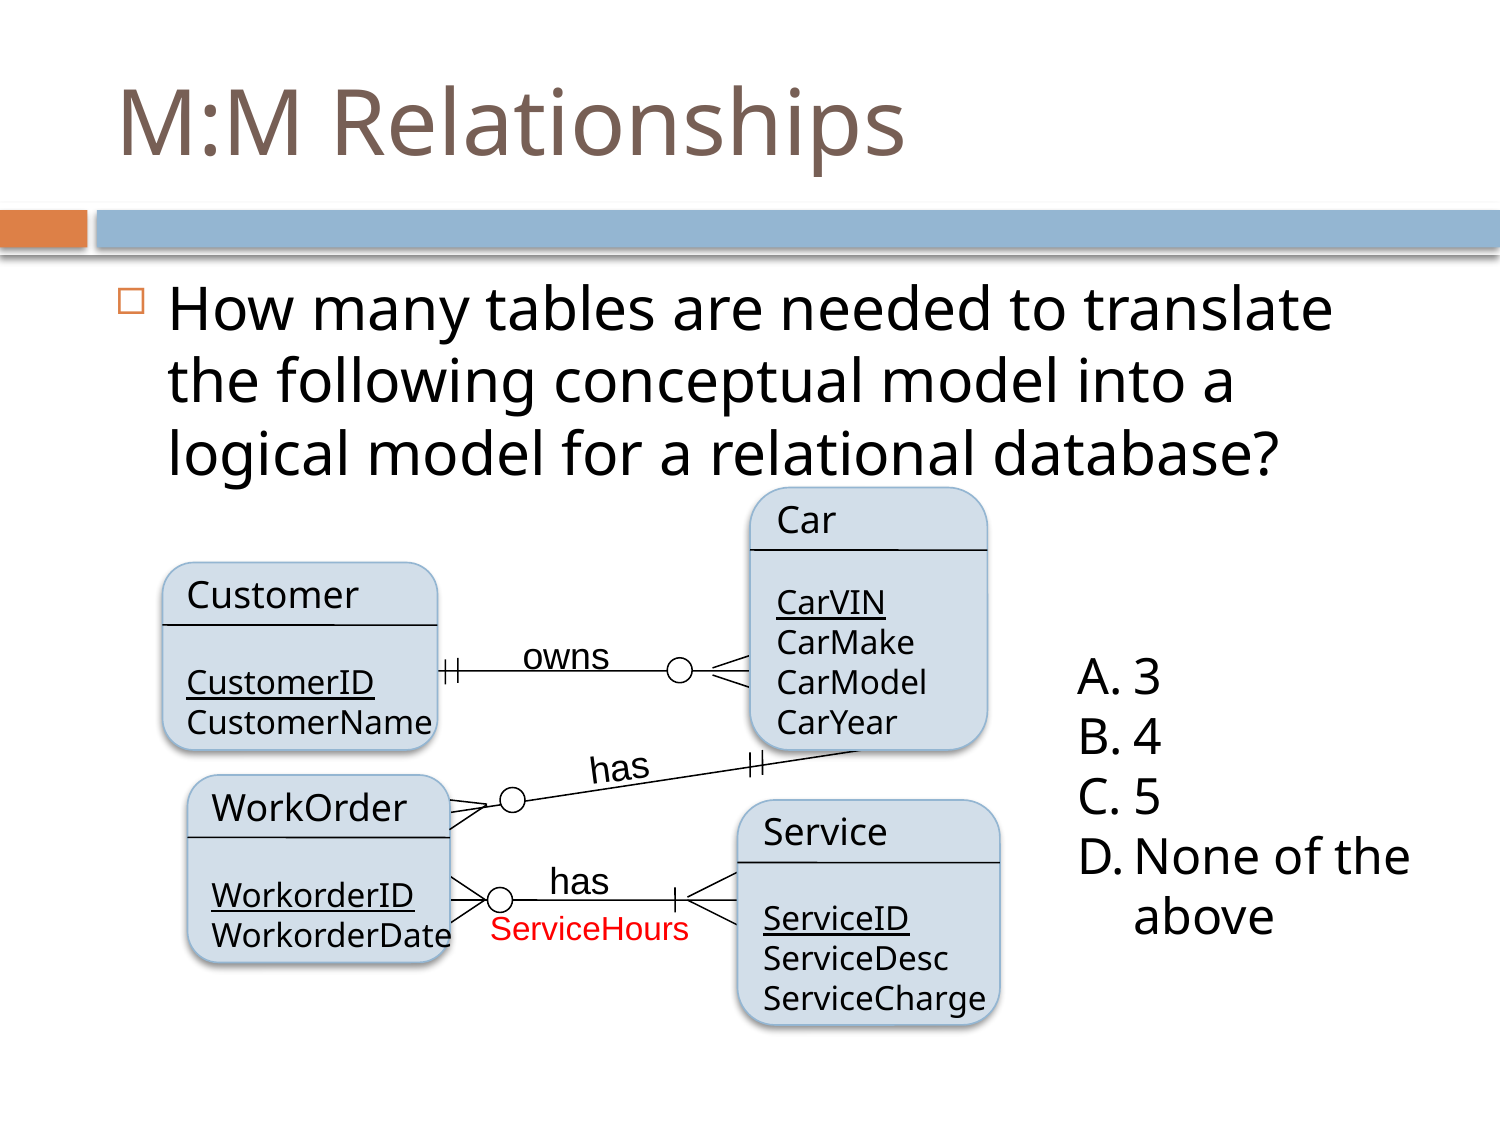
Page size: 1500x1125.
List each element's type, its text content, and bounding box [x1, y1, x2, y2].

text_box owns [507, 624, 625, 685]
text_box [487, 887, 513, 913]
text_box Customer CustomerID CustomerName [161, 561, 439, 751]
list How many tables are needed to translate the following conceptual model into a logical model for a relational database? [100, 262, 1438, 1000]
text_box 3 4 5 None of the above [1062, 637, 1443, 953]
text_box [500, 787, 526, 813]
title M:M Relationships [100, 37, 1438, 200]
text_box Car CarVIN CarMake CarModel CarYear [749, 486, 989, 751]
text_box [667, 657, 693, 683]
text_box Service ServiceID ServiceDesc ServiceCharge [736, 799, 1001, 1026]
text_box ServiceHours [475, 899, 705, 955]
text_box has [534, 849, 625, 910]
text_box WorkOrder WorkorderID WorkorderDate [186, 774, 451, 964]
text_box has [570, 730, 668, 802]
